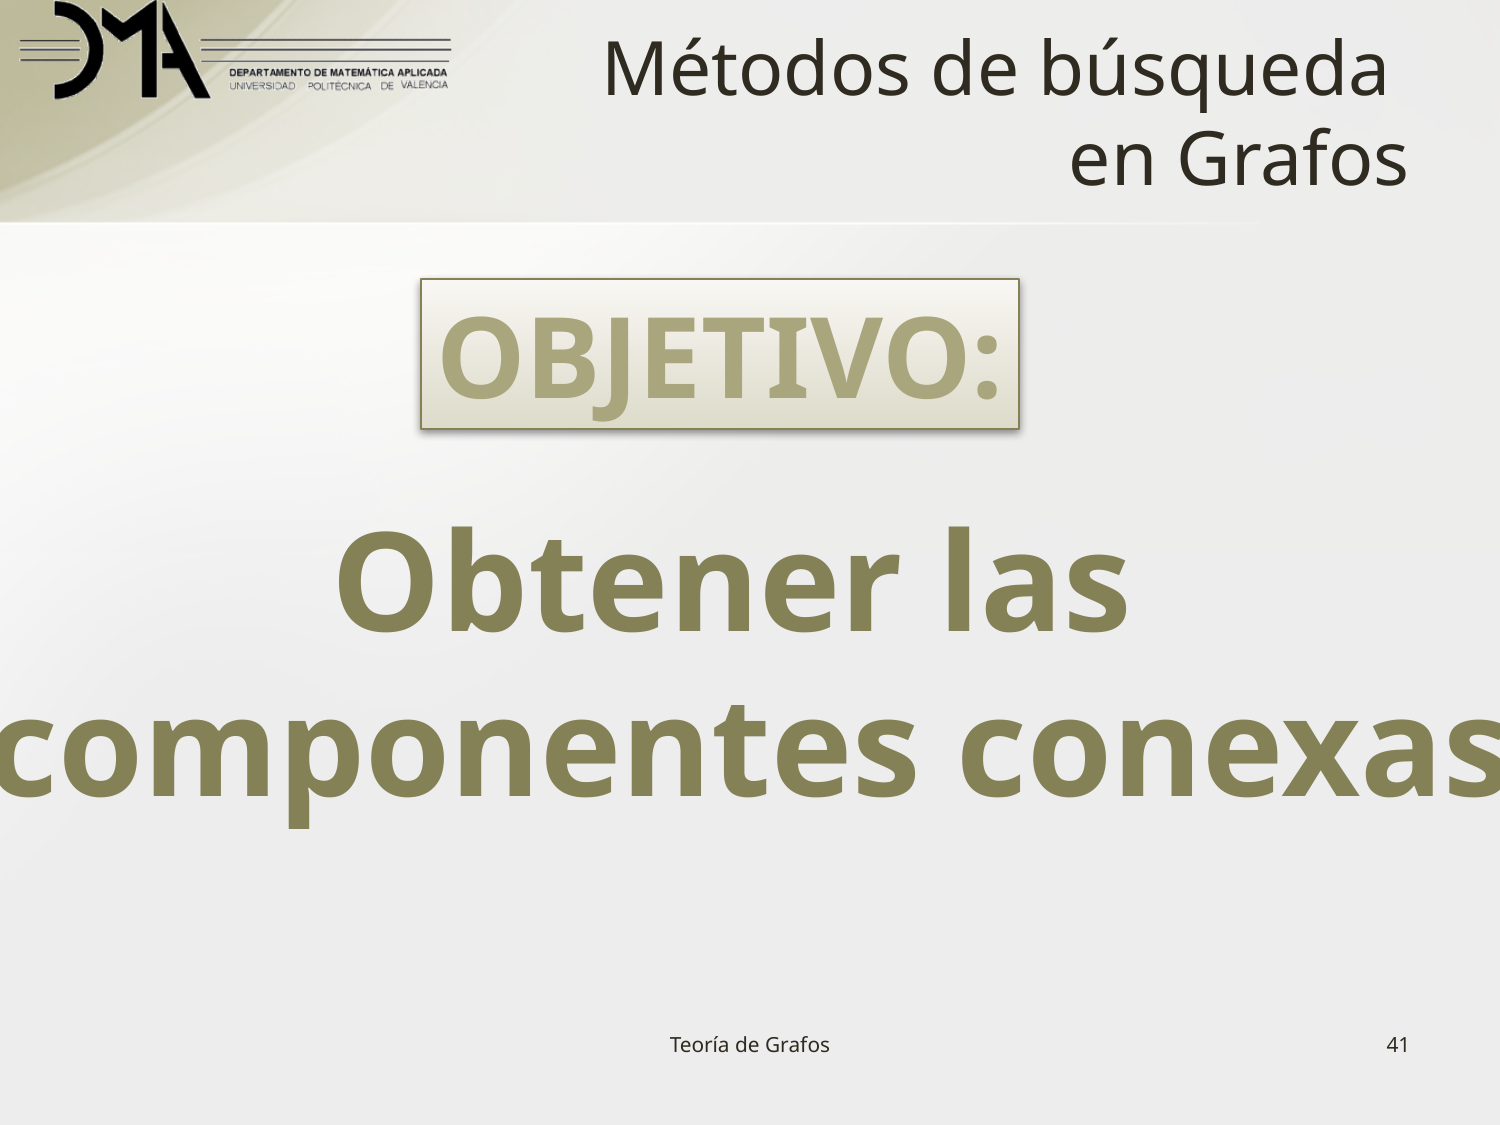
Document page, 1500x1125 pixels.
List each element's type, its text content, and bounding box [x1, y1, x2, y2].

picture [0, 0, 1500, 486]
text_box Métodos de búsqueda en Grafos [74, 0, 1425, 208]
text_box Obtener las componentes conexas [0, 486, 1500, 922]
slide_number 41 [1074, 1024, 1425, 1103]
footer Teoría de Grafos [512, 1024, 988, 1103]
picture [0, 922, 1500, 1125]
text_box Objetivo: [420, 278, 1020, 430]
